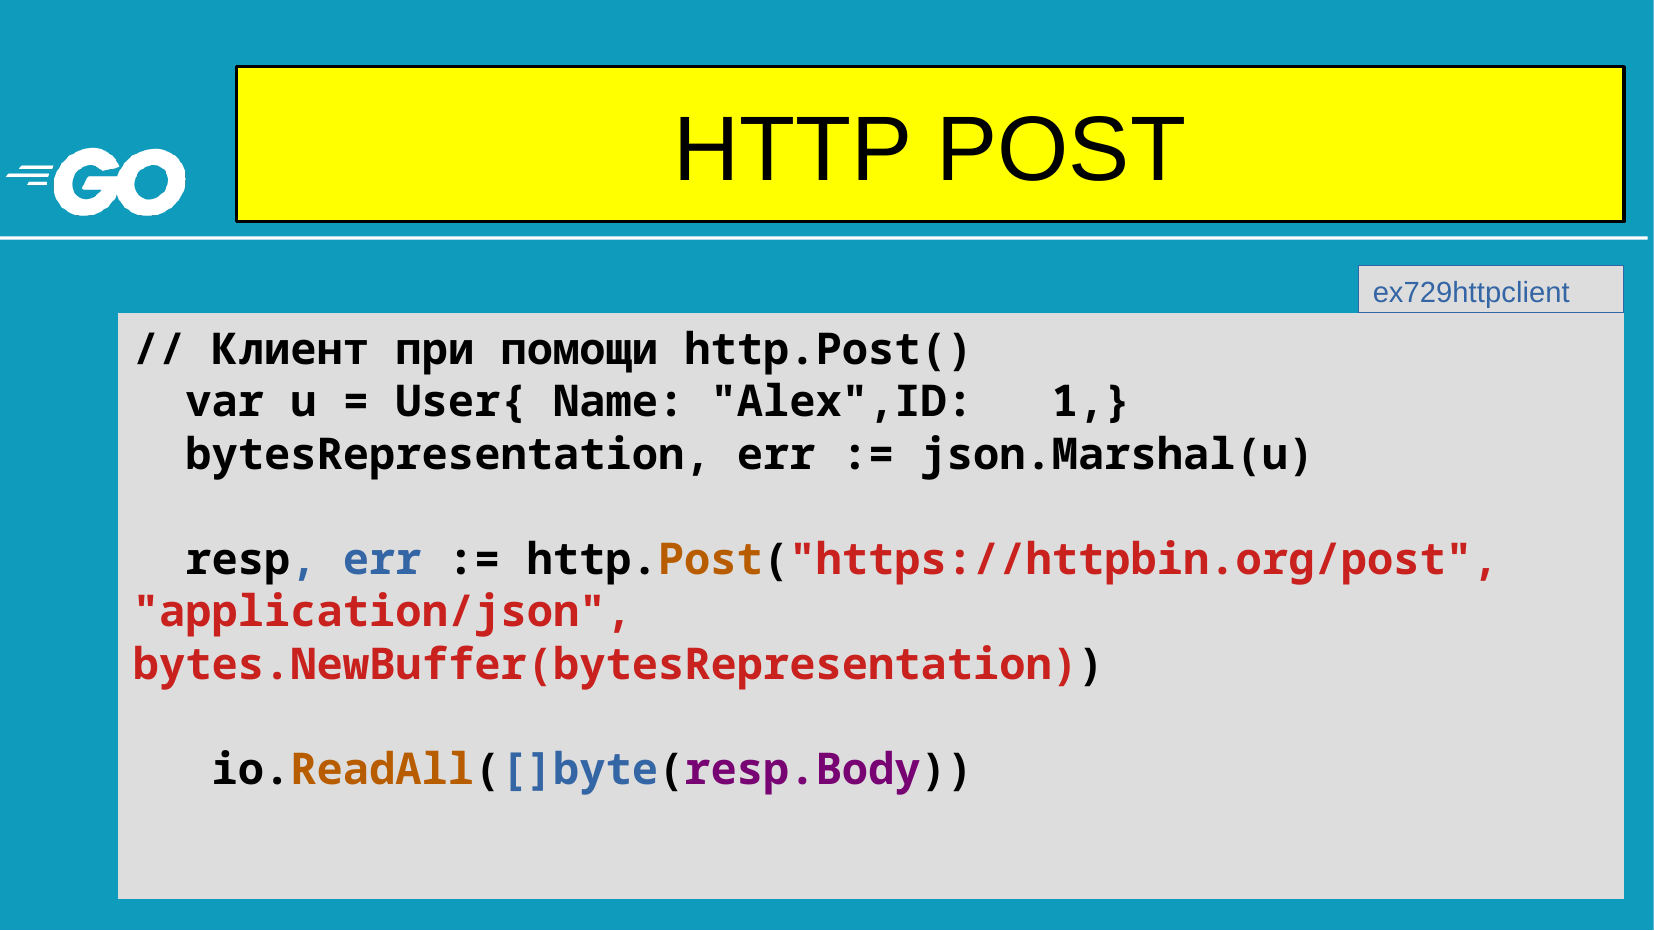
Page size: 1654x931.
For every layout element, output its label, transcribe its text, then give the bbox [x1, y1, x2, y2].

text_box // Клиент при помощи http.Post() var u = User{ Name: "Alex",ID: 1,} bytesRepresentation, err := json.Marshal(u) resp, err := http.Post("https://httpbin.org/post", "application/json", bytes.NewBuffer(bytesRepresentation)) io.ReadAll([]byte(resp.Body)) [118, 313, 1624, 899]
text_box ex729httpclient [1358, 265, 1624, 313]
picture [54, 148, 185, 215]
title HTTP POST [235, 65, 1626, 223]
